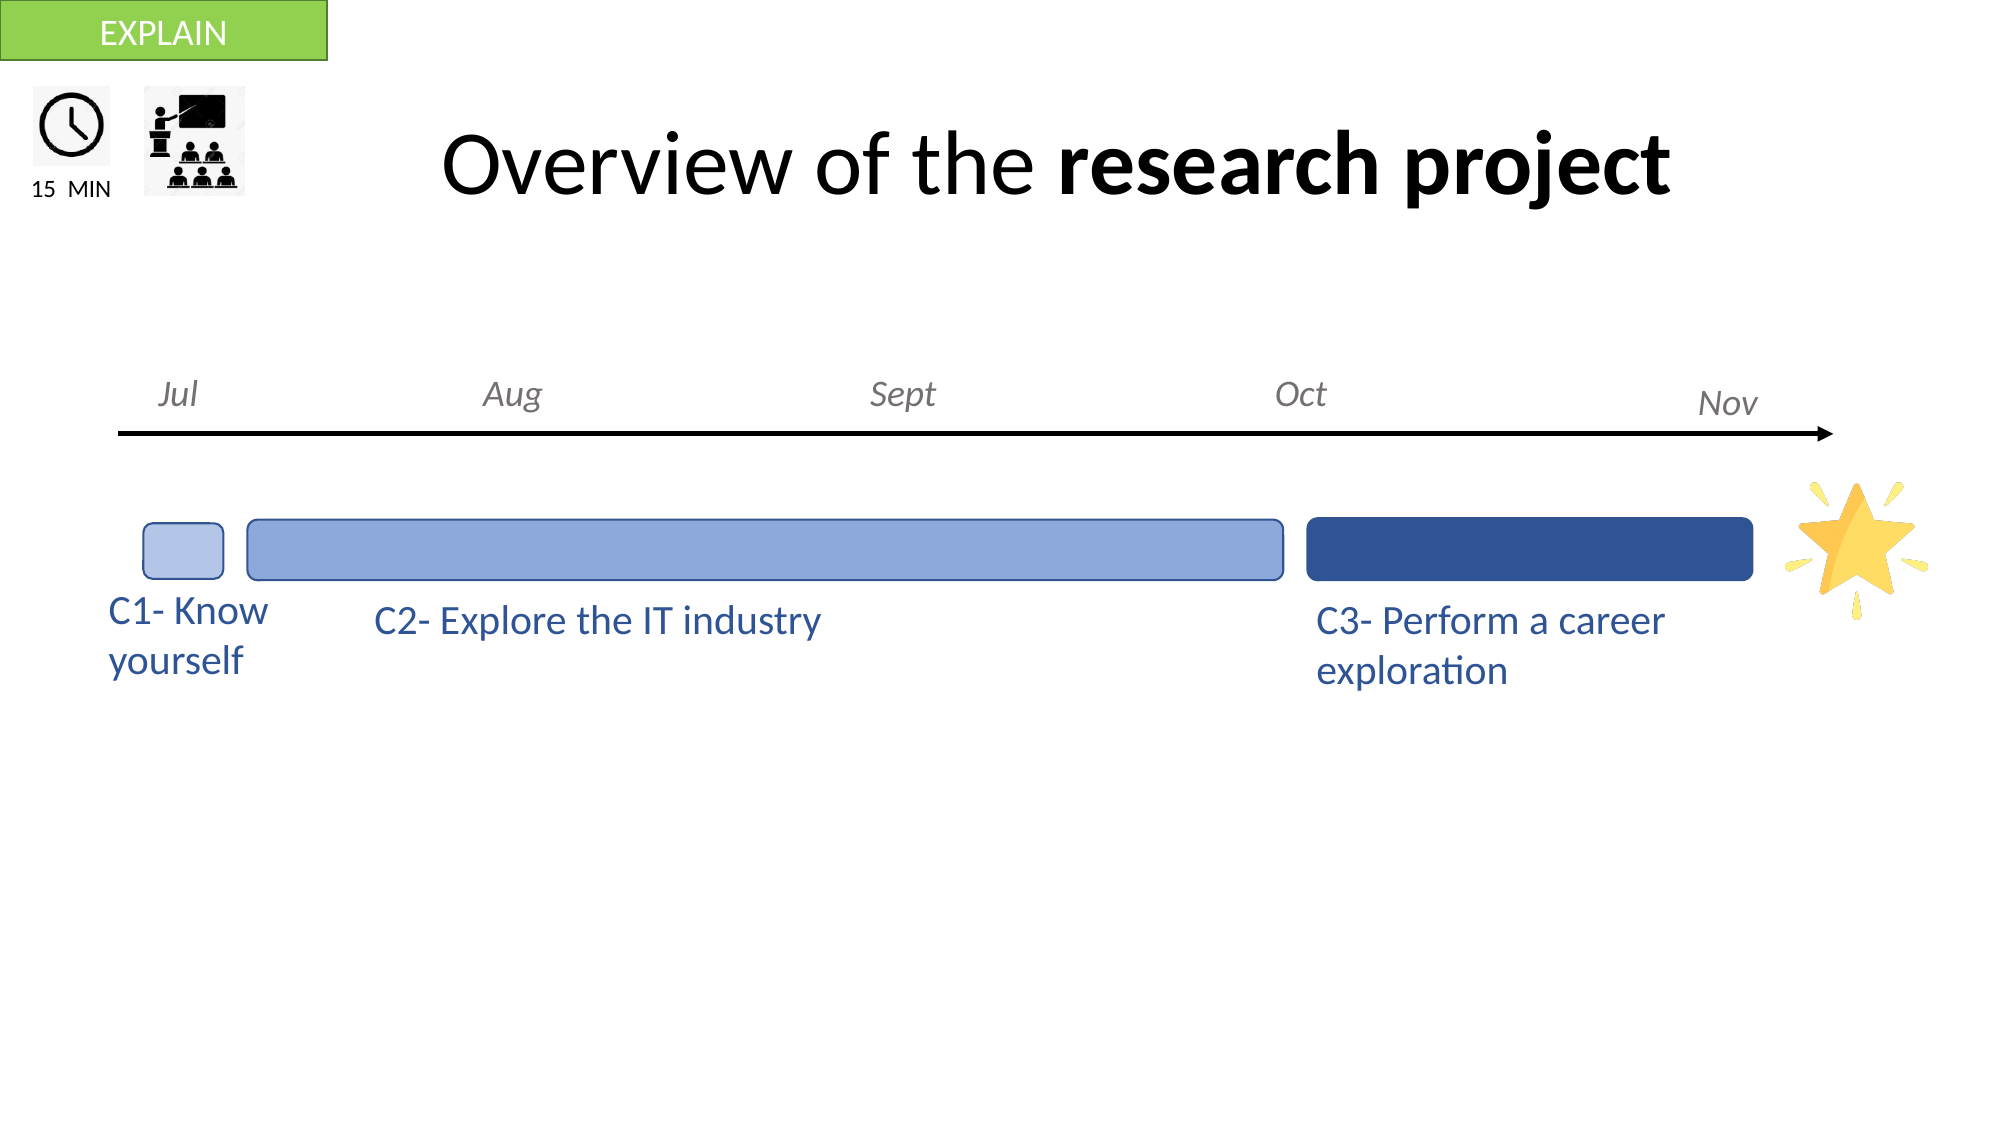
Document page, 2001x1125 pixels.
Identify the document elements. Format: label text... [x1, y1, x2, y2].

text_box Jul [143, 361, 385, 422]
picture [144, 86, 245, 196]
picture [32, 86, 110, 167]
text_box Nov [1682, 370, 1925, 431]
text_box Aug [468, 361, 710, 422]
text_box C1- Know yourself [93, 575, 392, 691]
text_box Overview of the research project [194, 55, 1920, 274]
text_box [143, 523, 224, 575]
text_box C2- Explore the IT industry [359, 584, 880, 650]
text_box Sept [854, 361, 1097, 422]
text_box EXPLAIN [0, 0, 328, 60]
text_box C3- Perform a career exploration [1301, 584, 1779, 700]
text_box Oct [1259, 361, 1502, 422]
text_box 15 MIN [15, 164, 128, 210]
text_box [247, 519, 1284, 581]
text_box [1307, 518, 1753, 581]
picture [1785, 479, 1929, 623]
